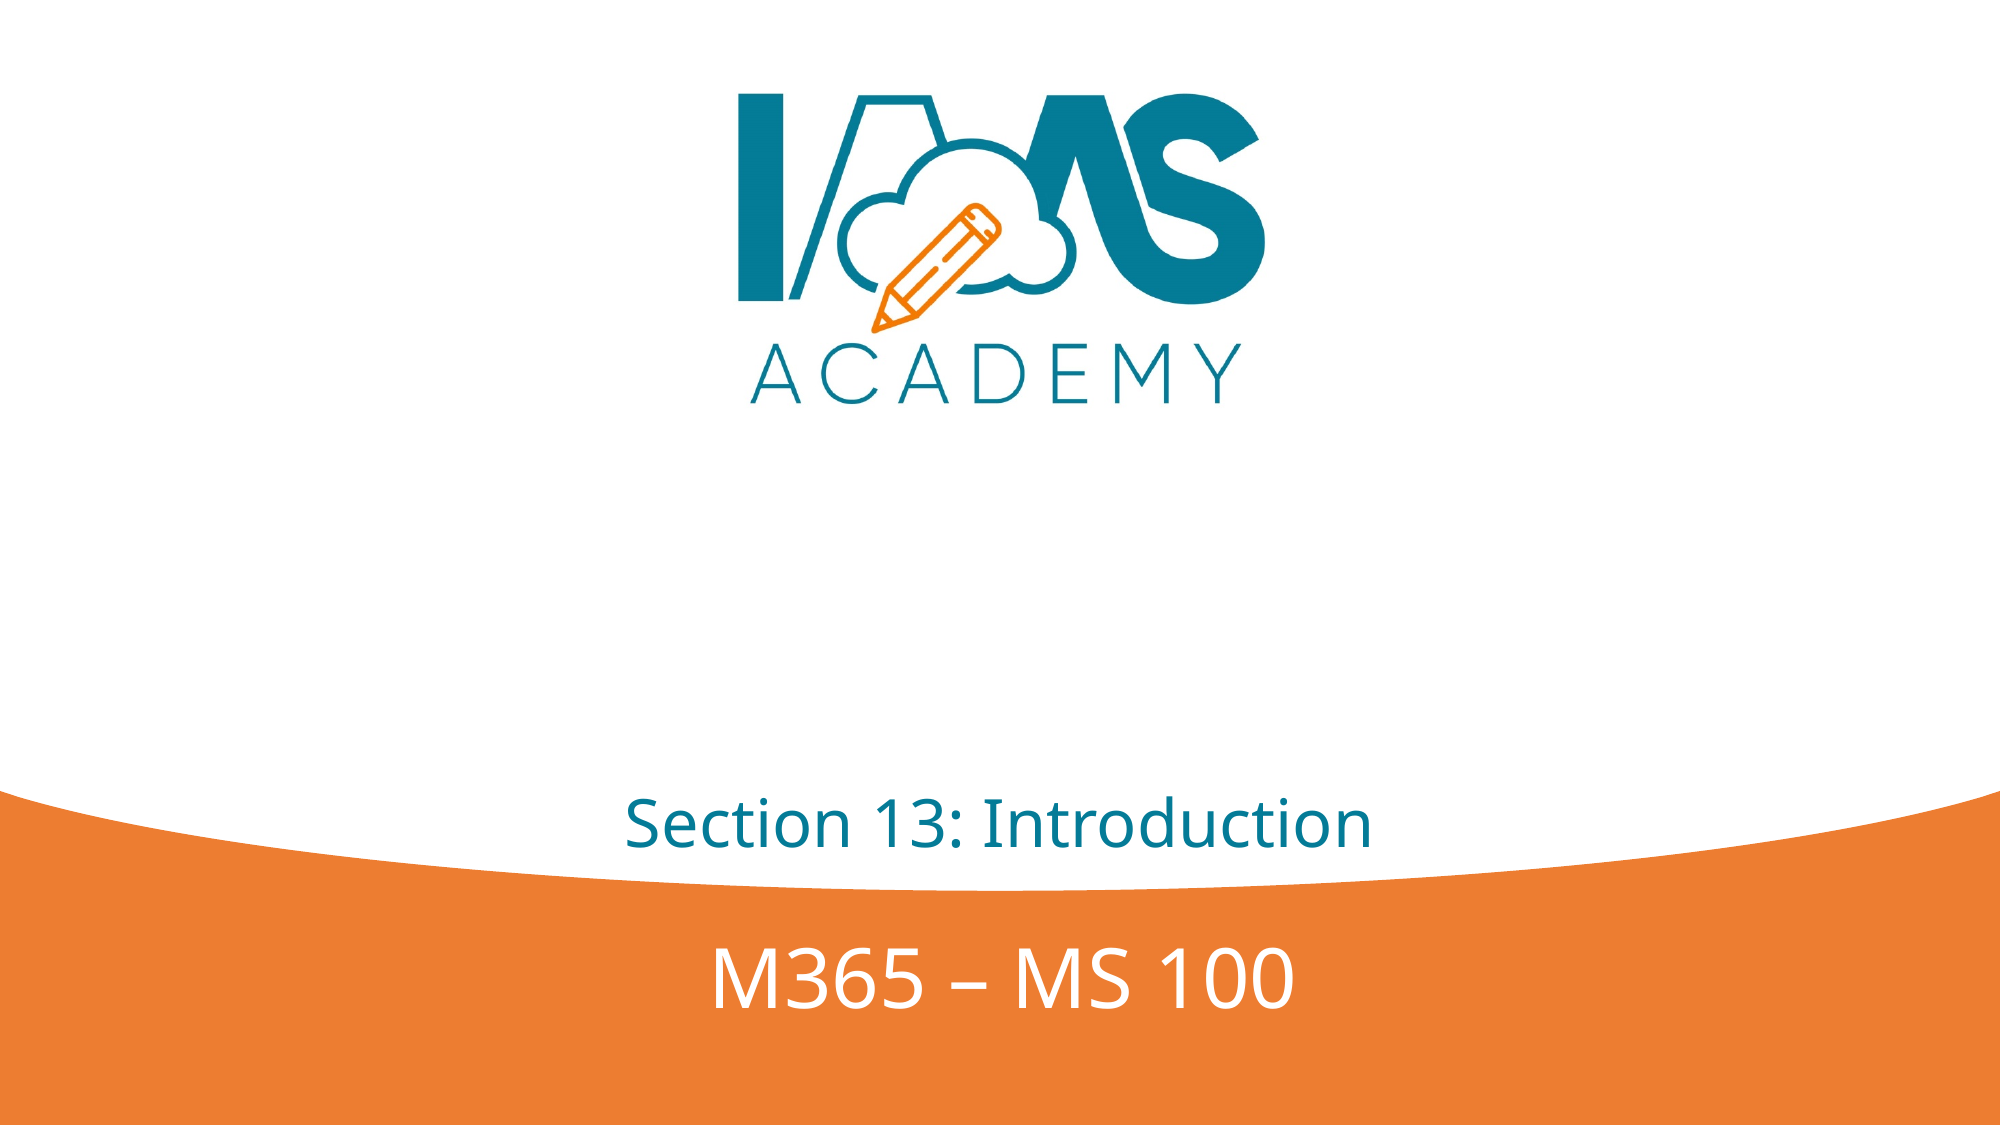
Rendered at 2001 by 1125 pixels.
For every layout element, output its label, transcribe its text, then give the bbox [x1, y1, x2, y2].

picture [1156, 352, 1164, 365]
title Section 13: Introduction [249, 365, 1750, 871]
picture [714, 0, 1287, 365]
subtitle M365 – MS 100 [194, 919, 1813, 1044]
picture [918, 351, 929, 365]
